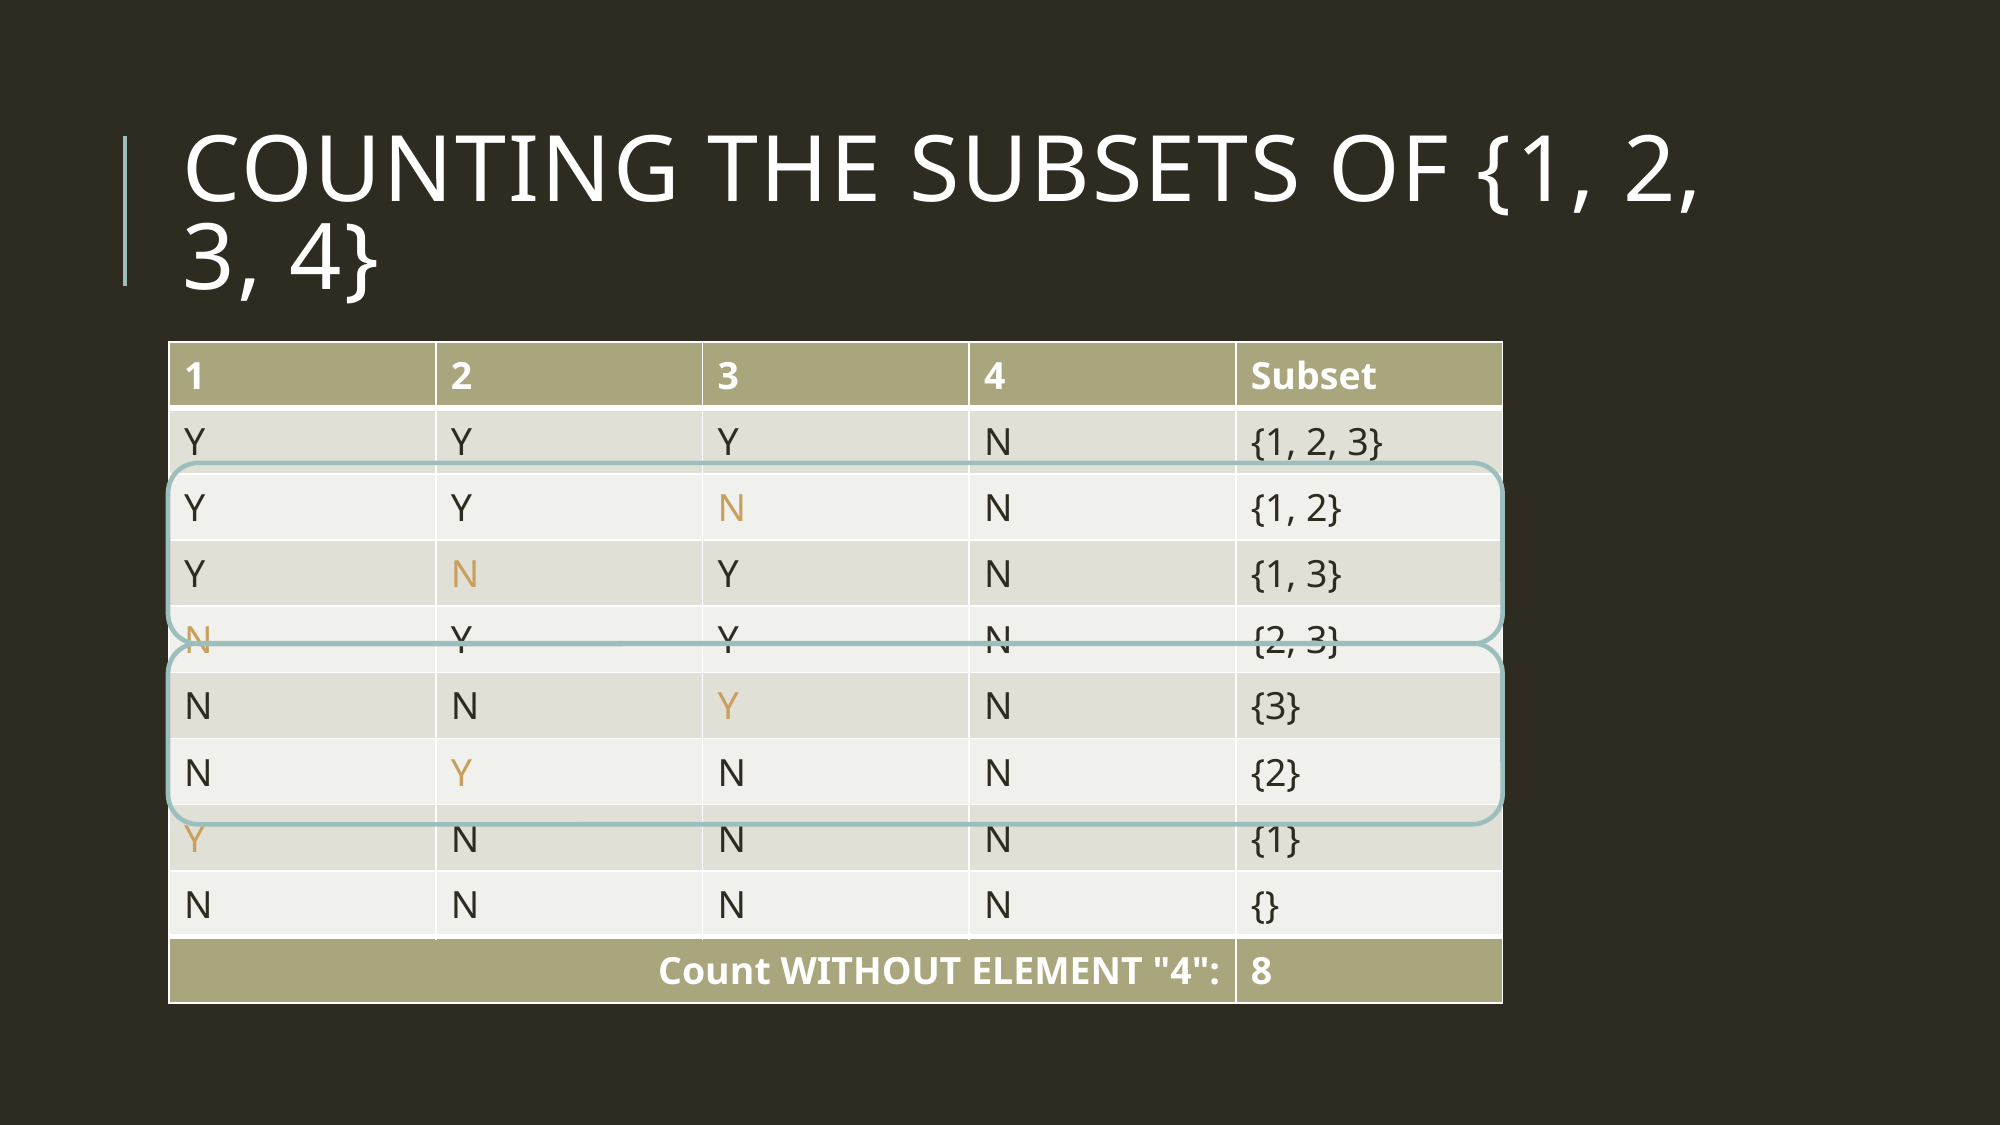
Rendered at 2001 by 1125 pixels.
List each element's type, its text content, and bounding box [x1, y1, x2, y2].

table_cell {1} [1237, 832, 1502, 870]
table_header Subset [1237, 343, 1502, 405]
table_header 2 [437, 343, 702, 405]
table_cell N [437, 833, 702, 870]
table_header 1 [170, 343, 435, 405]
table_cell N [970, 872, 1235, 934]
table_cell Y [170, 411, 435, 458]
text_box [167, 462, 1503, 825]
table_cell Count WITHOUT ELEMENT "4": [170, 939, 1235, 1002]
table_cell N [170, 872, 435, 934]
table_cell N [437, 872, 702, 934]
table_cell N [970, 411, 1235, 457]
table_header 3 [703, 343, 968, 405]
table_header 4 [970, 343, 1235, 405]
table_cell N [970, 833, 1235, 870]
table_cell Y [437, 411, 702, 457]
table_cell {} [1237, 872, 1502, 934]
title Counting the subsets of {1, 2, 3, 4} [168, 96, 1763, 342]
table_cell Y [703, 411, 968, 457]
table_cell 8 [1237, 939, 1502, 1002]
table_cell Y [170, 832, 435, 870]
table_cell N [703, 872, 968, 934]
table_cell {1, 2, 3} [1237, 411, 1502, 458]
table_cell N [703, 833, 968, 870]
